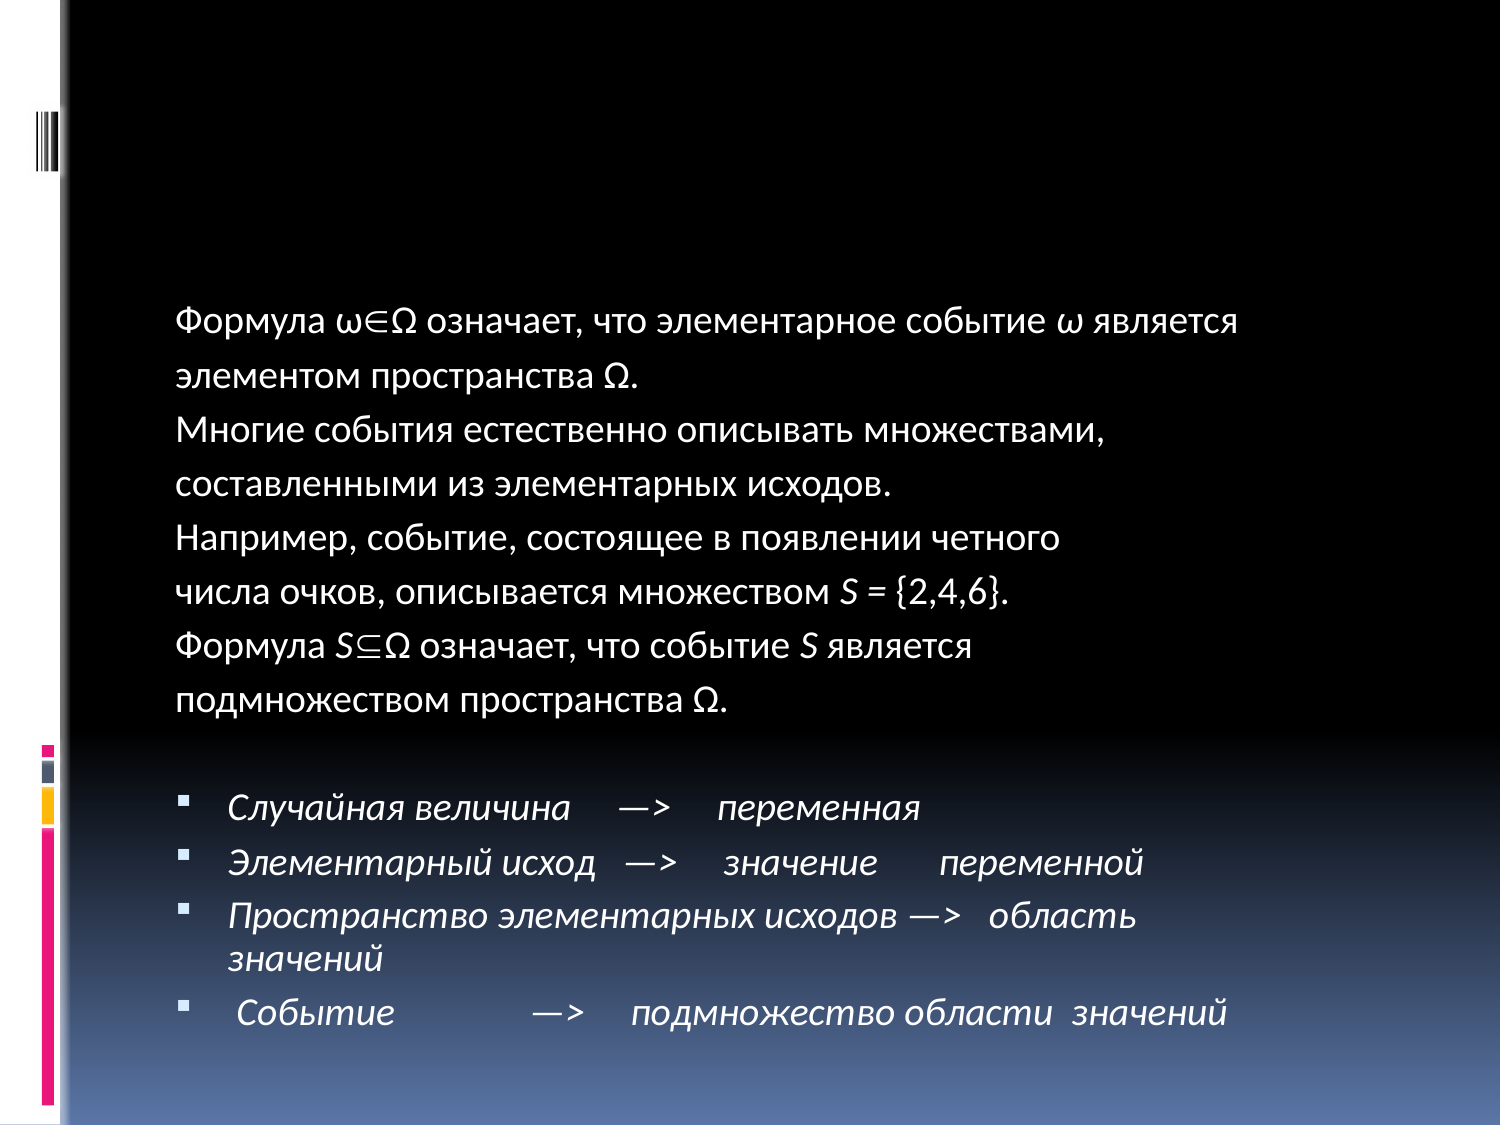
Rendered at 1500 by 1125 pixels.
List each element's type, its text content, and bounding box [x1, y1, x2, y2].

list Формула ωΩ означает, что элементарное событие ω является элементом пространства Ω. Многие события естественно описывать множествами, составленными из элементарных исходов. Например, событие, состоящее в появлении четного числа очков, описывается множеством S = {2,4,6}. Формула SΩ означает, что событие S является подмножеством пространства Ω. Случайная величина —> переменная Элементарный исход —> значение переменной Пространство элементарных исходов —> область значений Событие —> подмножество области значений [150, 292, 1425, 1043]
